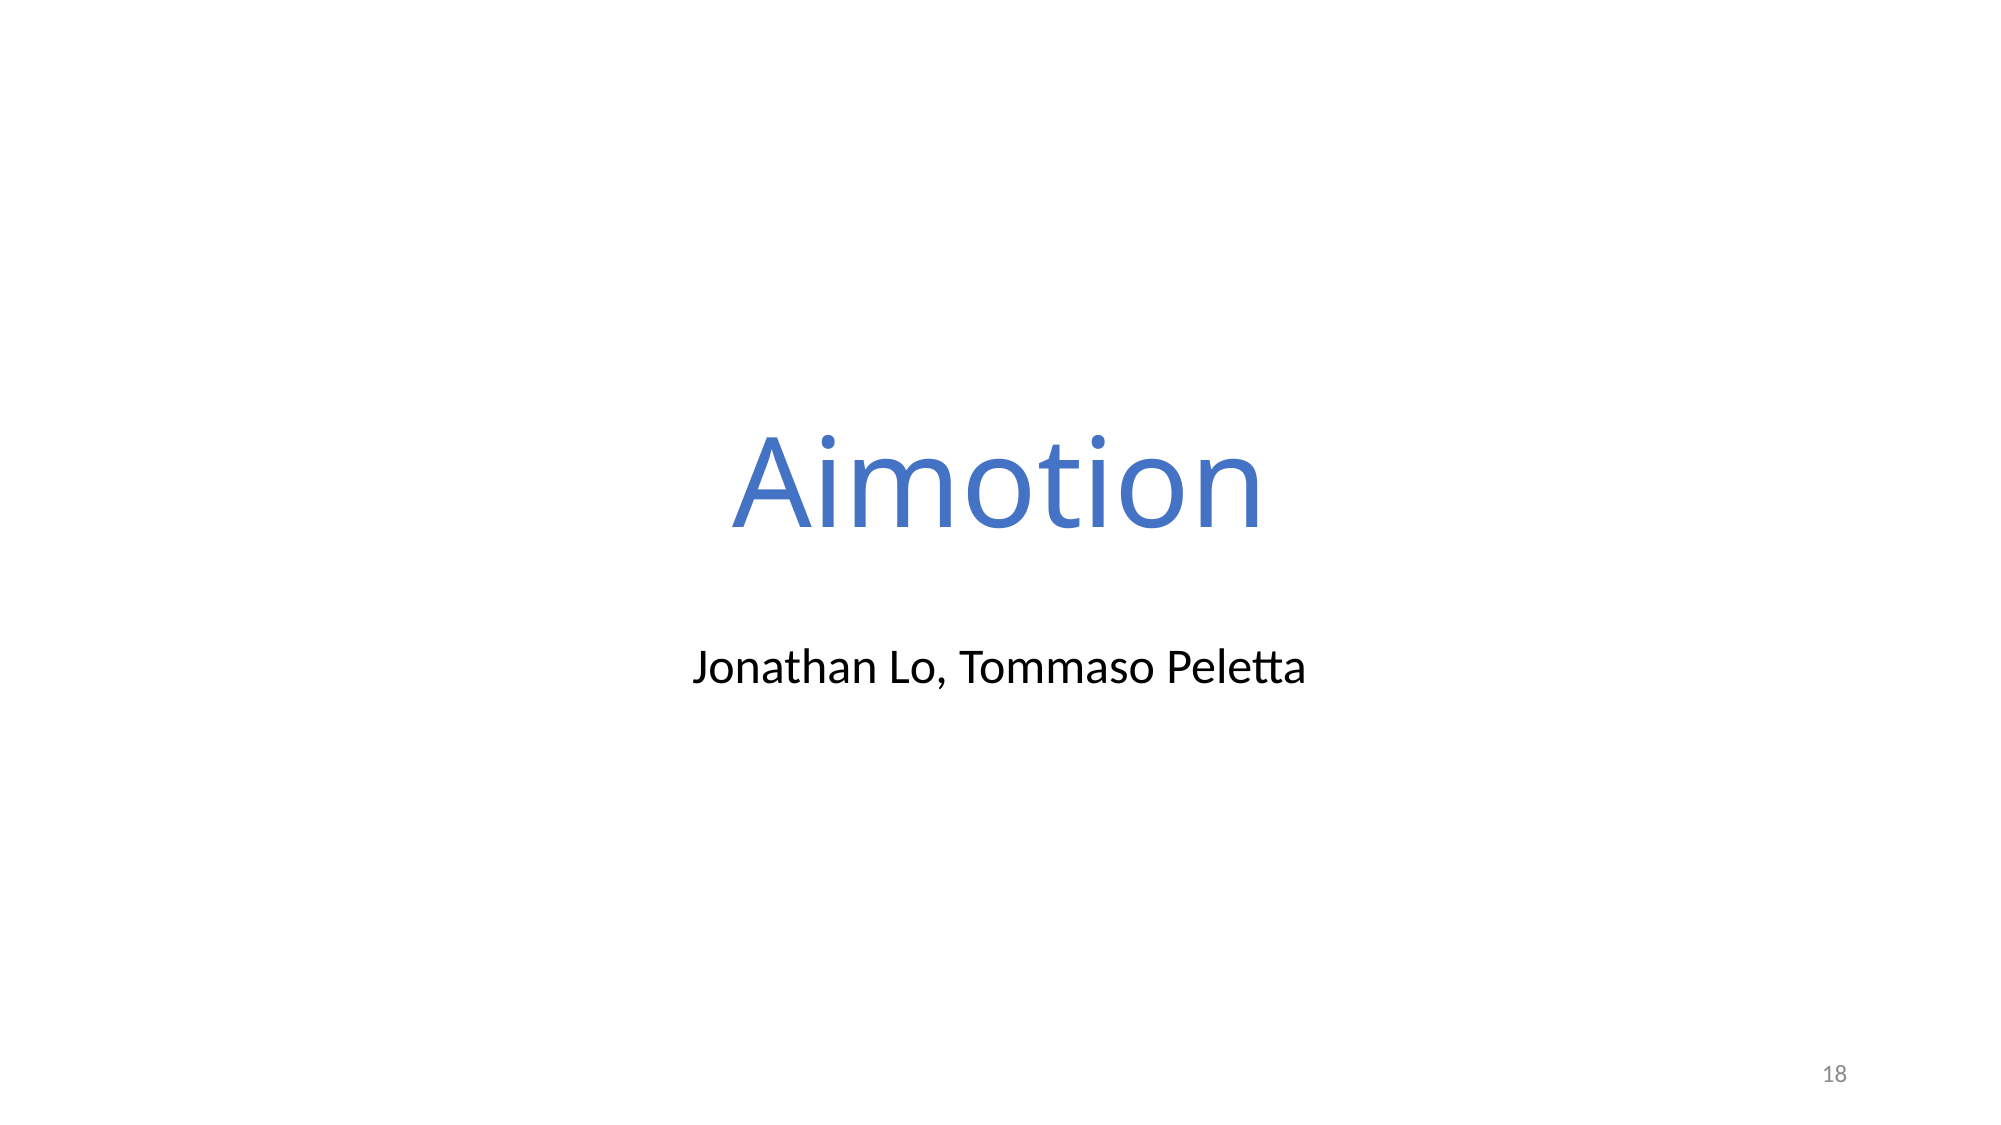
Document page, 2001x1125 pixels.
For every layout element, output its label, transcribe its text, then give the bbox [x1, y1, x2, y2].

slide_number 18 [1412, 1042, 1863, 1103]
title Aimotion [249, 170, 1750, 563]
subtitle Jonathan Lo, Tommaso Peletta [249, 632, 1750, 905]
